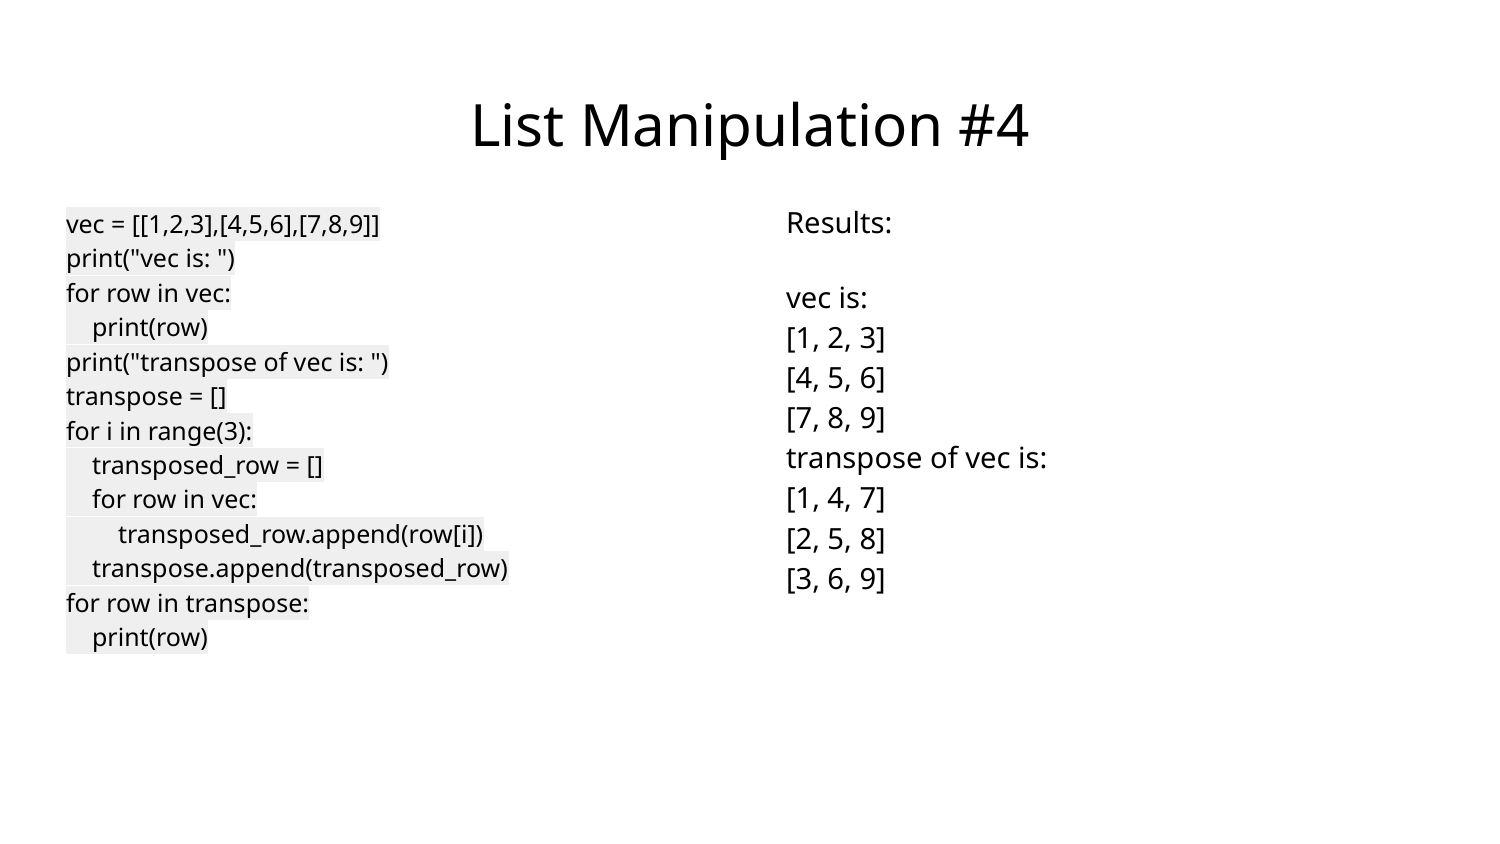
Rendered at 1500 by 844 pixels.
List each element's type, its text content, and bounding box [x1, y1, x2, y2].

list vec = [[1,2,3],[4,5,6],[7,8,9]] print("vec is: ") for row in vec: print(row) print("transpose of vec is: ") transpose = [] for i in range(3): transposed_row = [] for row in vec: transposed_row.append(row[i]) transpose.append(transposed_row) for row in transpose: print(row) [51, 189, 1449, 750]
text_box Results: vec is: [1, 2, 3] [4, 5, 6] [7, 8, 9] transpose of vec is: [1, 4, 7] [2, 5, 8] [3, 6, 9] [770, 188, 1254, 694]
title List Manipulation #4 [51, 72, 1449, 167]
